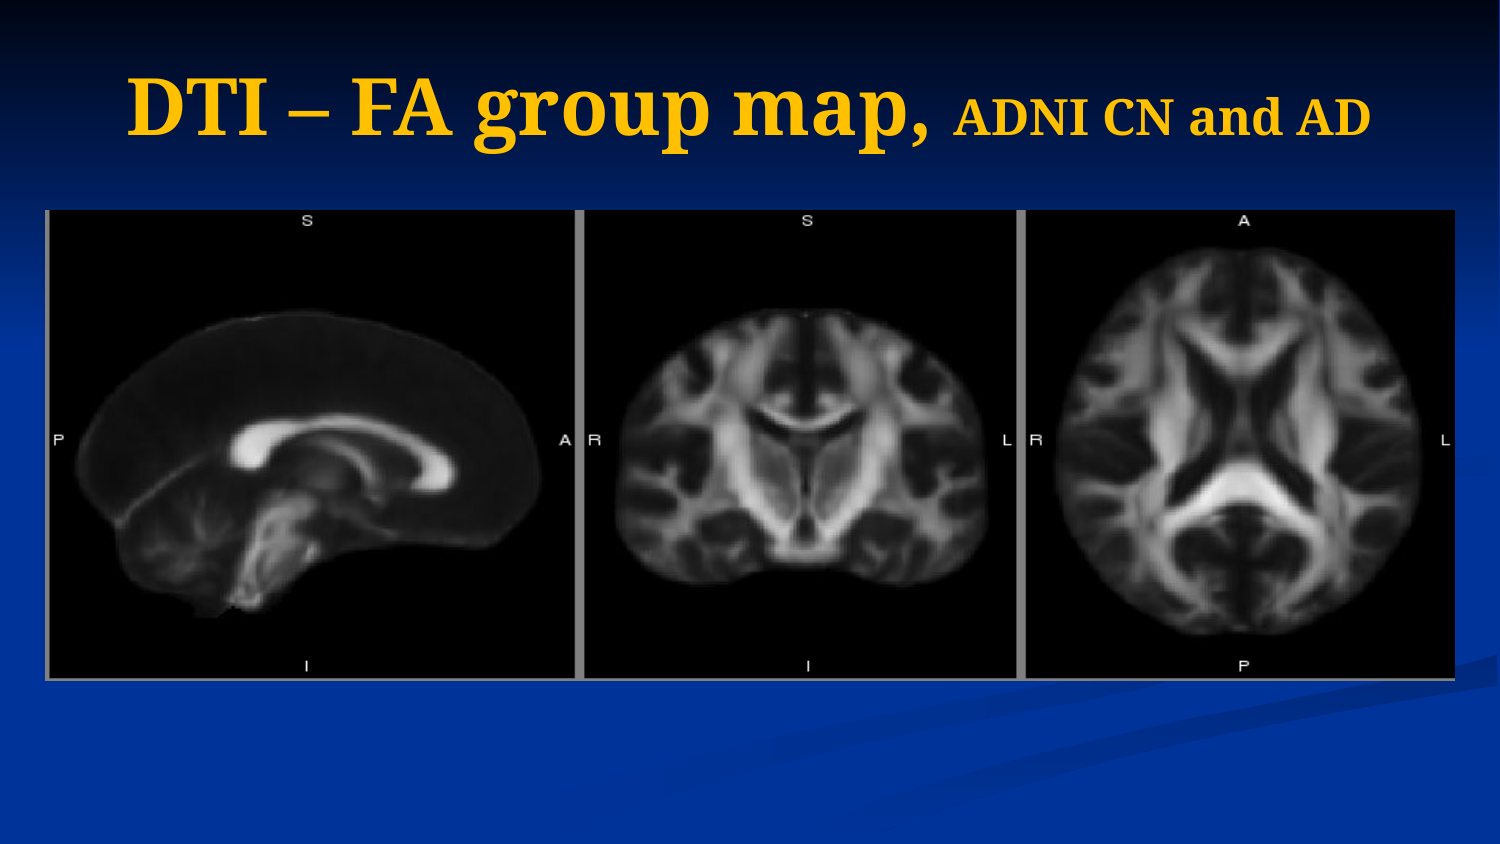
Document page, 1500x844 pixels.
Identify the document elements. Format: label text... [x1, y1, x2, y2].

picture [45, 210, 1455, 682]
title DTI – FA group map, ADNI CN and AD [75, 33, 1425, 175]
